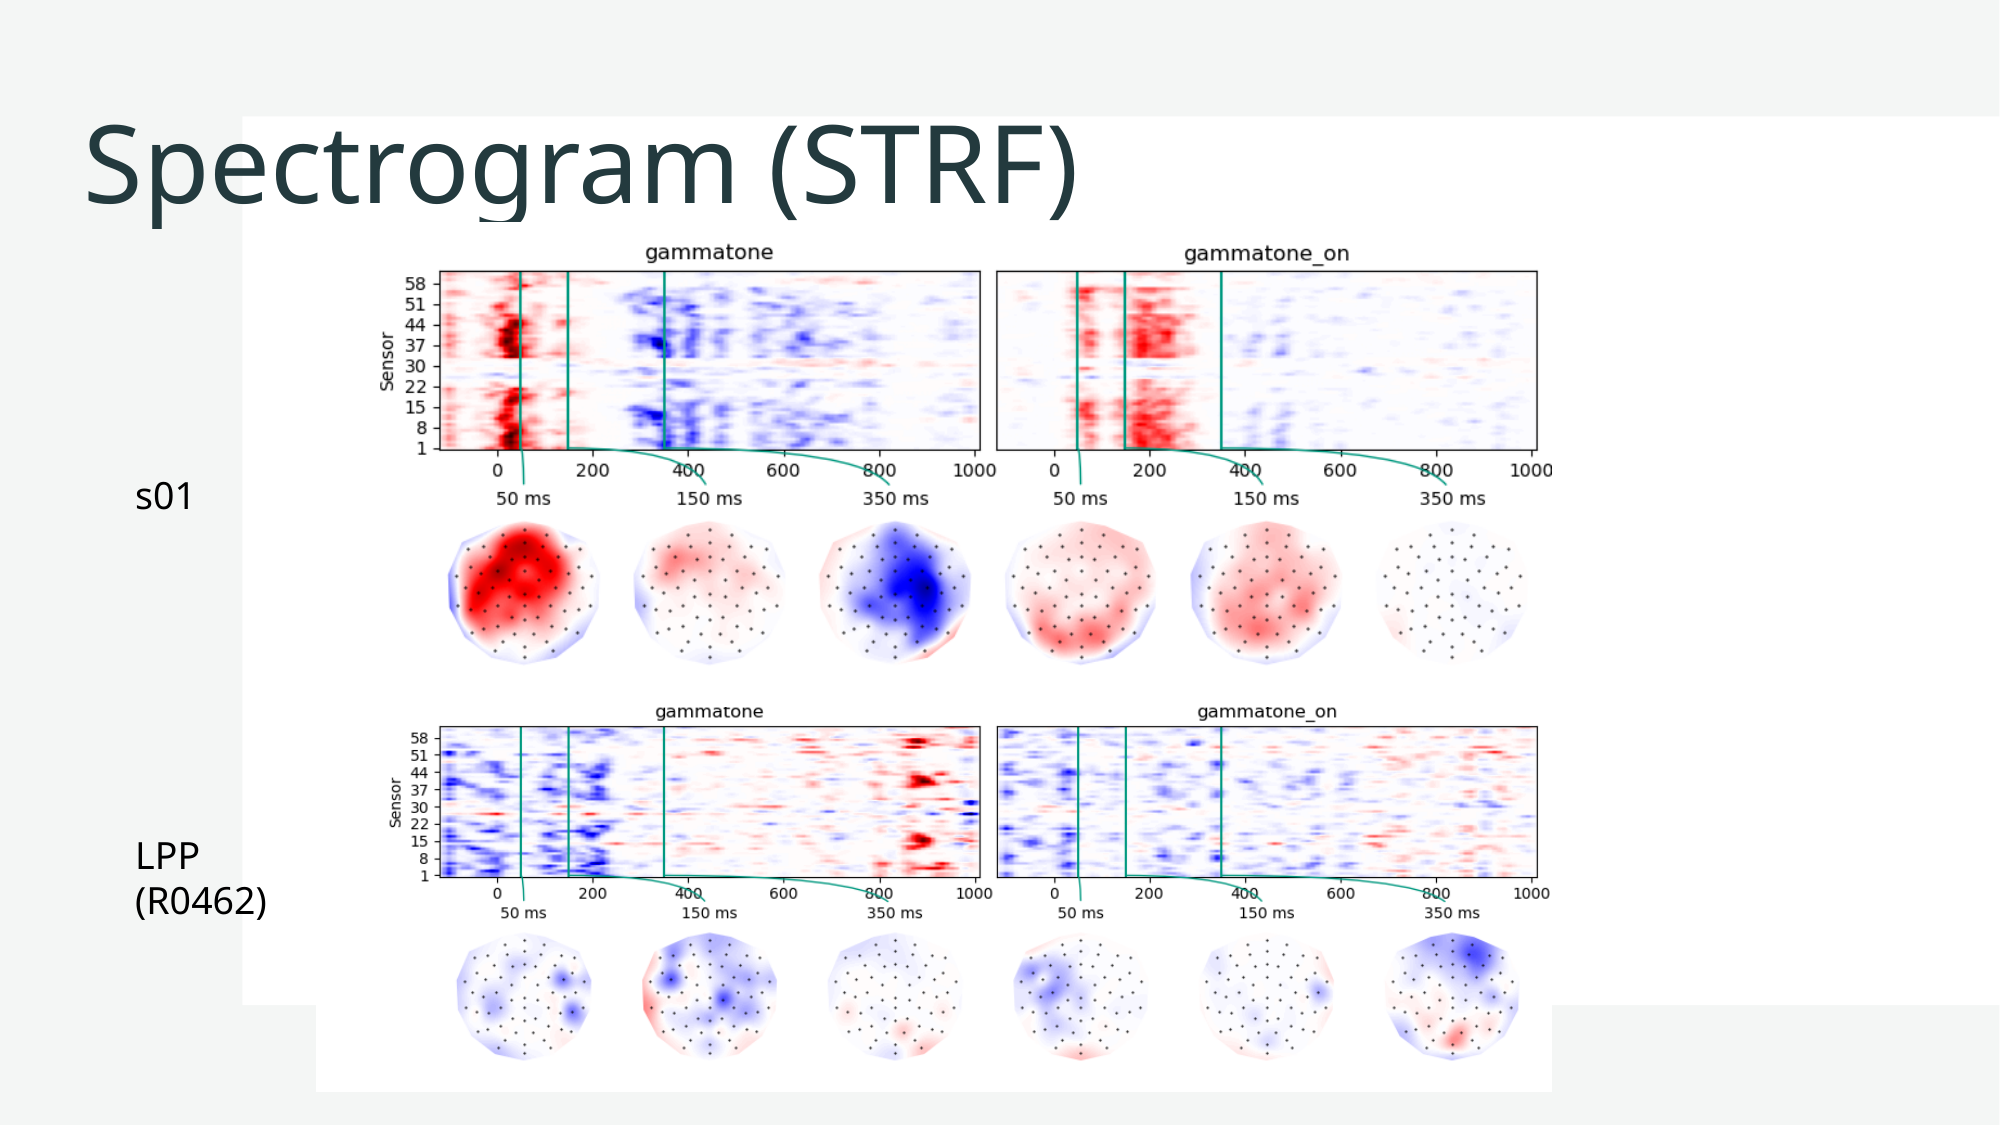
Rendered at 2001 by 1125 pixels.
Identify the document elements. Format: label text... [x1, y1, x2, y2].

title Spectrogram (STRF) [68, 59, 1799, 278]
text_box s01 LPP (R0462) [120, 464, 296, 1125]
picture [316, 222, 1552, 1092]
